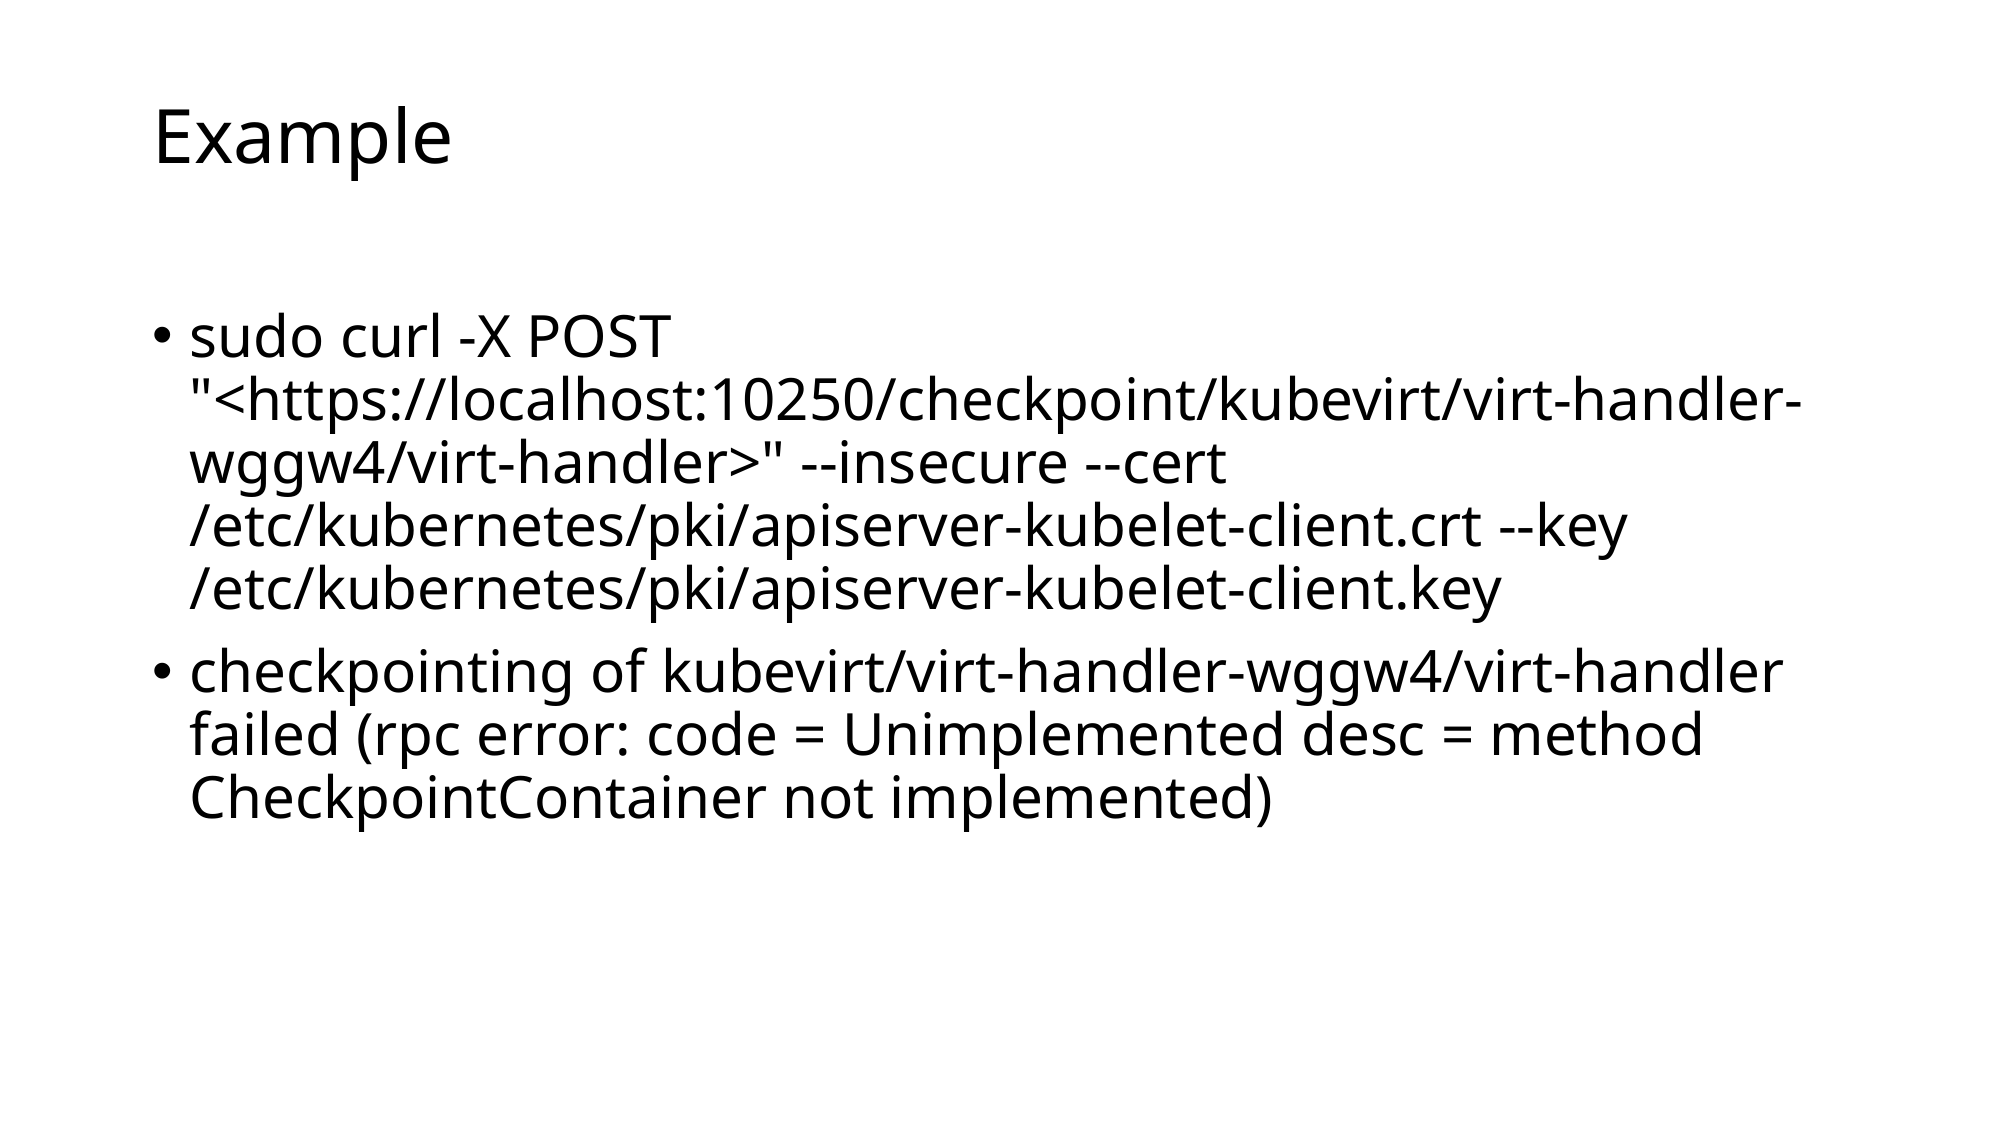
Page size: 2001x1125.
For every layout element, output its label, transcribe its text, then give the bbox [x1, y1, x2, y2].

list sudo curl -X POST "<https://localhost:10250/checkpoint/kubevirt/virt-handler-wggw4/virt-handler>" --insecure --cert /etc/kubernetes/pki/apiserver-kubelet-client.crt --key /etc/kubernetes/pki/apiserver-kubelet-client.key checkpointing of kubevirt/virt-handler-wggw4/virt-handler failed (rpc error: code = Unimplemented desc = method CheckpointContainer not implemented) [137, 299, 1863, 1014]
text_box Example [137, 81, 984, 187]
